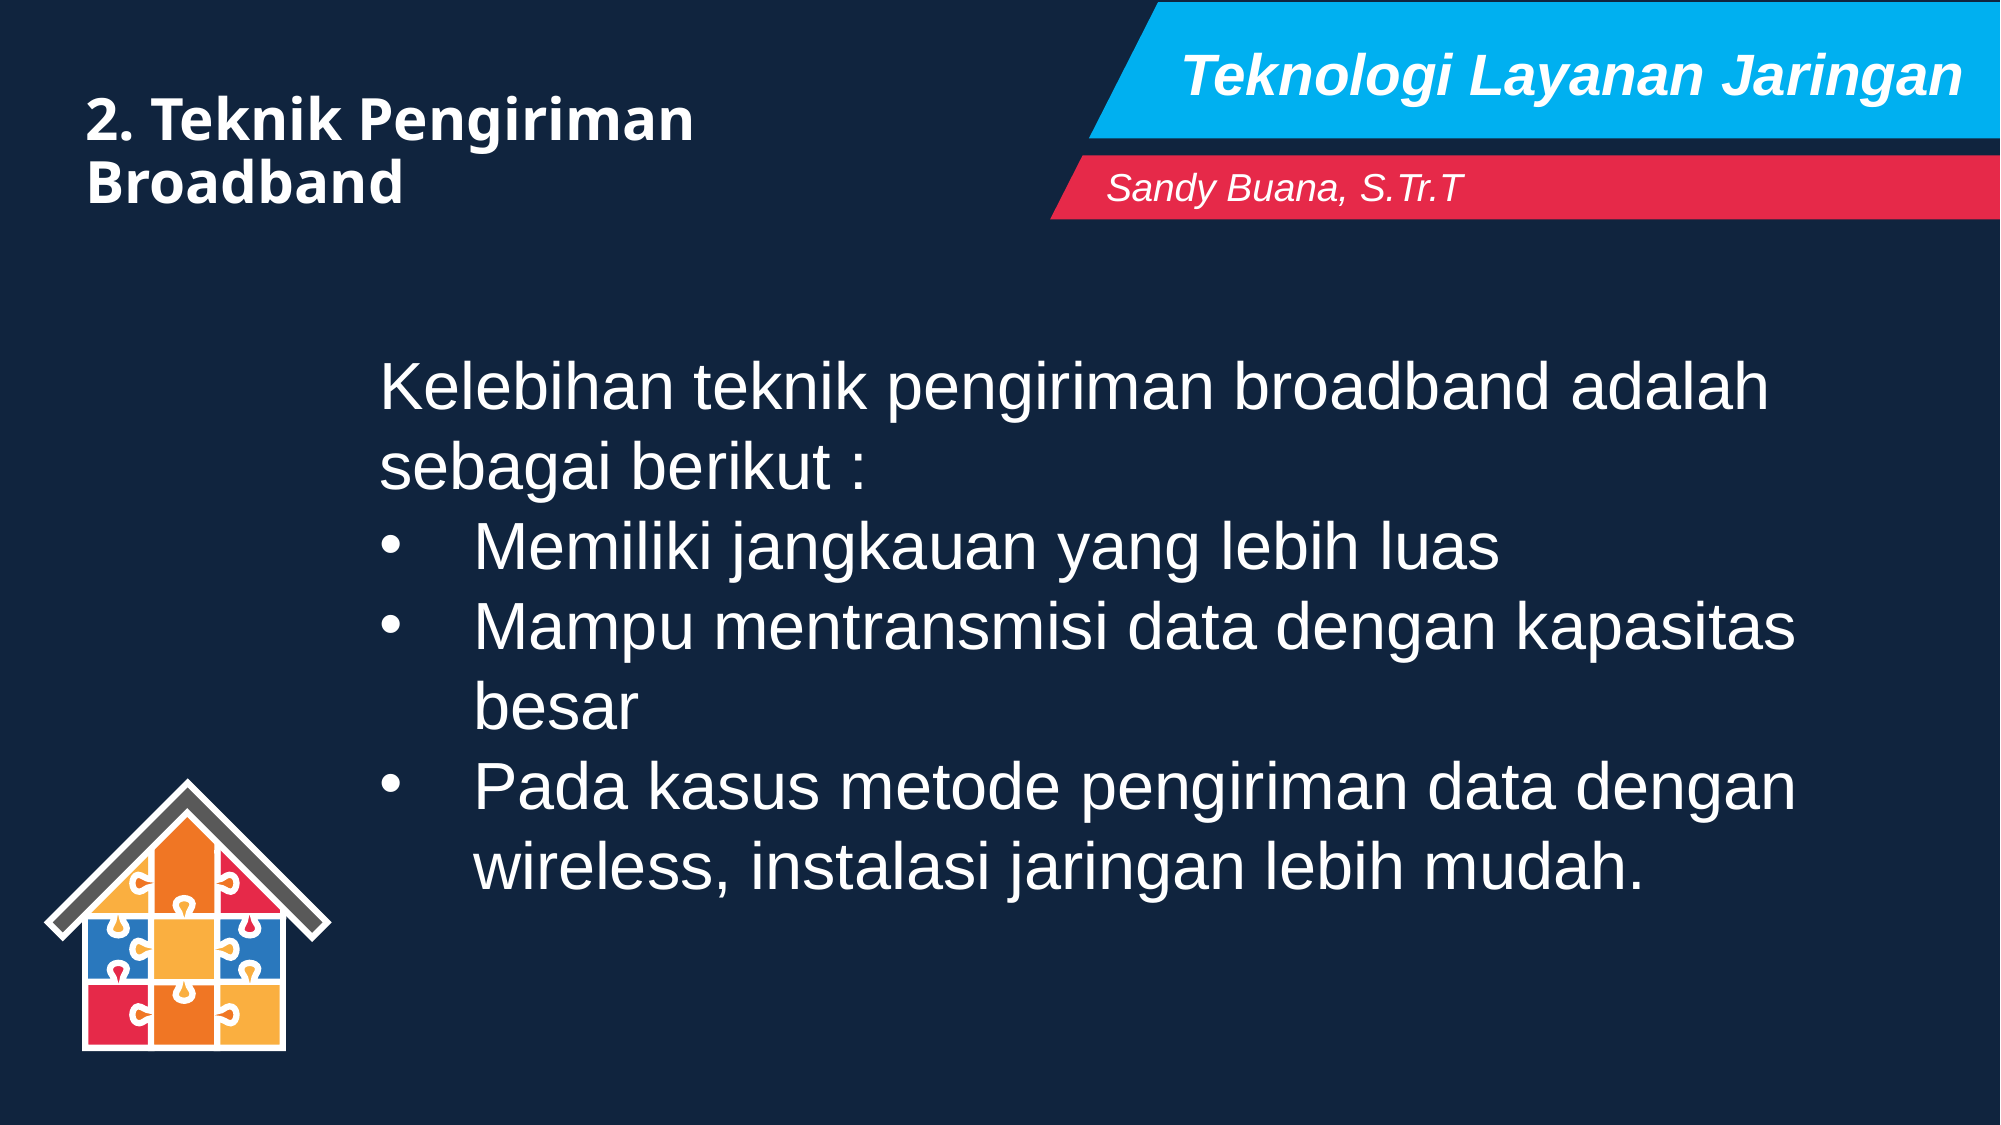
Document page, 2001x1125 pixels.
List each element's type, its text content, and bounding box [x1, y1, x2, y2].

text_box [1048, 154, 2000, 221]
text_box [85, 808, 284, 1048]
text_box [46, 883, 85, 939]
text_box [1087, 1, 2000, 140]
text_box [284, 877, 329, 939]
text_box Kelebihan teknik pengiriman broadband adalah sebagai berikut : Memiliki jangkauan yang lebih luas Mampu mentransmisi data dengan kapasitas besar Pada kasus metode pengiriman data dengan wireless, instalasi jaringan lebih mudah. [364, 335, 1915, 910]
list 2. Teknik Pengiriman Broadband [70, 82, 1023, 202]
text_box Sandy Buana, S.Tr.T [1091, 155, 1875, 217]
text_box Teknologi Layanan Jaringan [1165, 29, 1986, 115]
text_box [160, 781, 215, 808]
